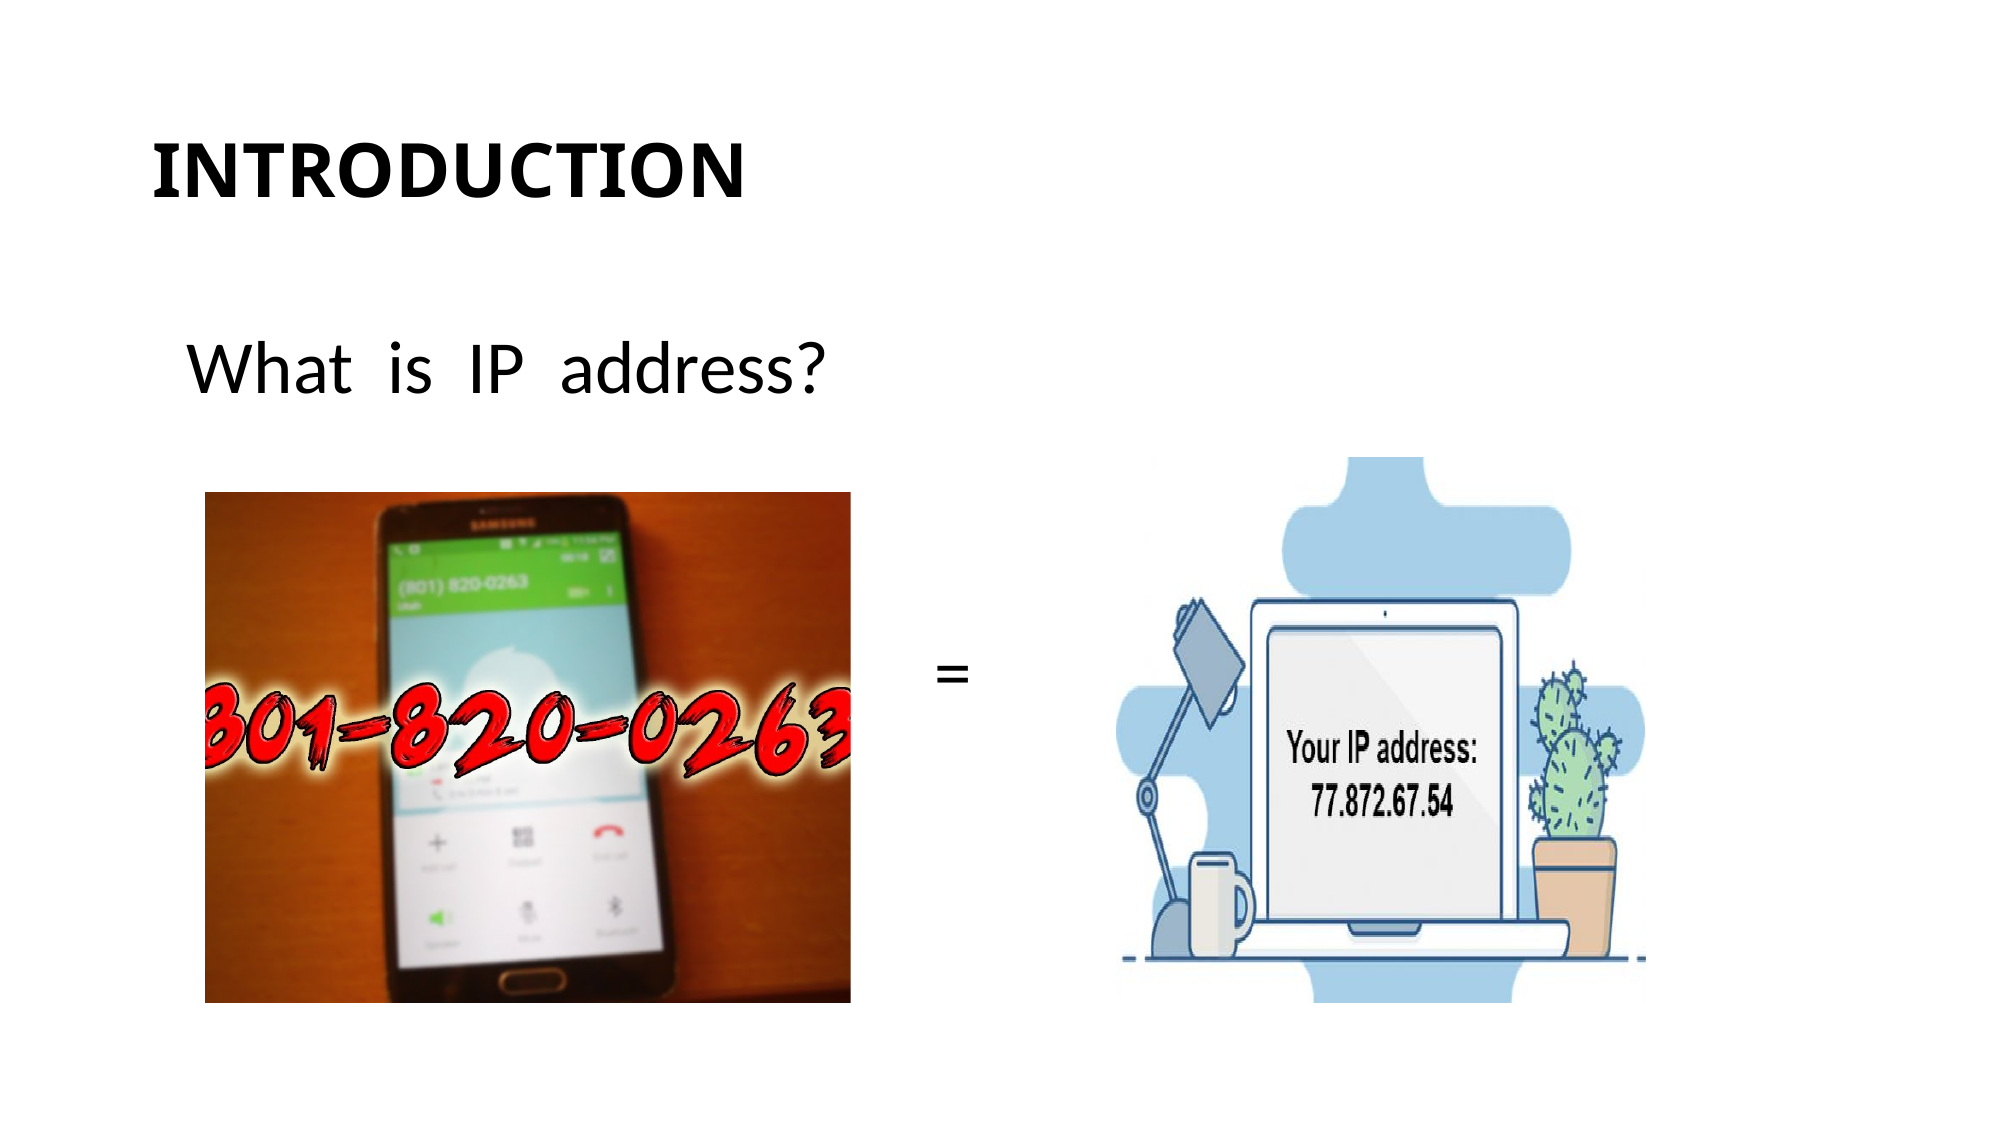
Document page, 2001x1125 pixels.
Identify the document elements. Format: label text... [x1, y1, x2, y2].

list What is IP address? = = [137, 320, 1679, 1074]
picture [1115, 457, 1646, 1003]
picture [204, 492, 851, 1003]
title INTRODUCTION [137, 75, 783, 222]
